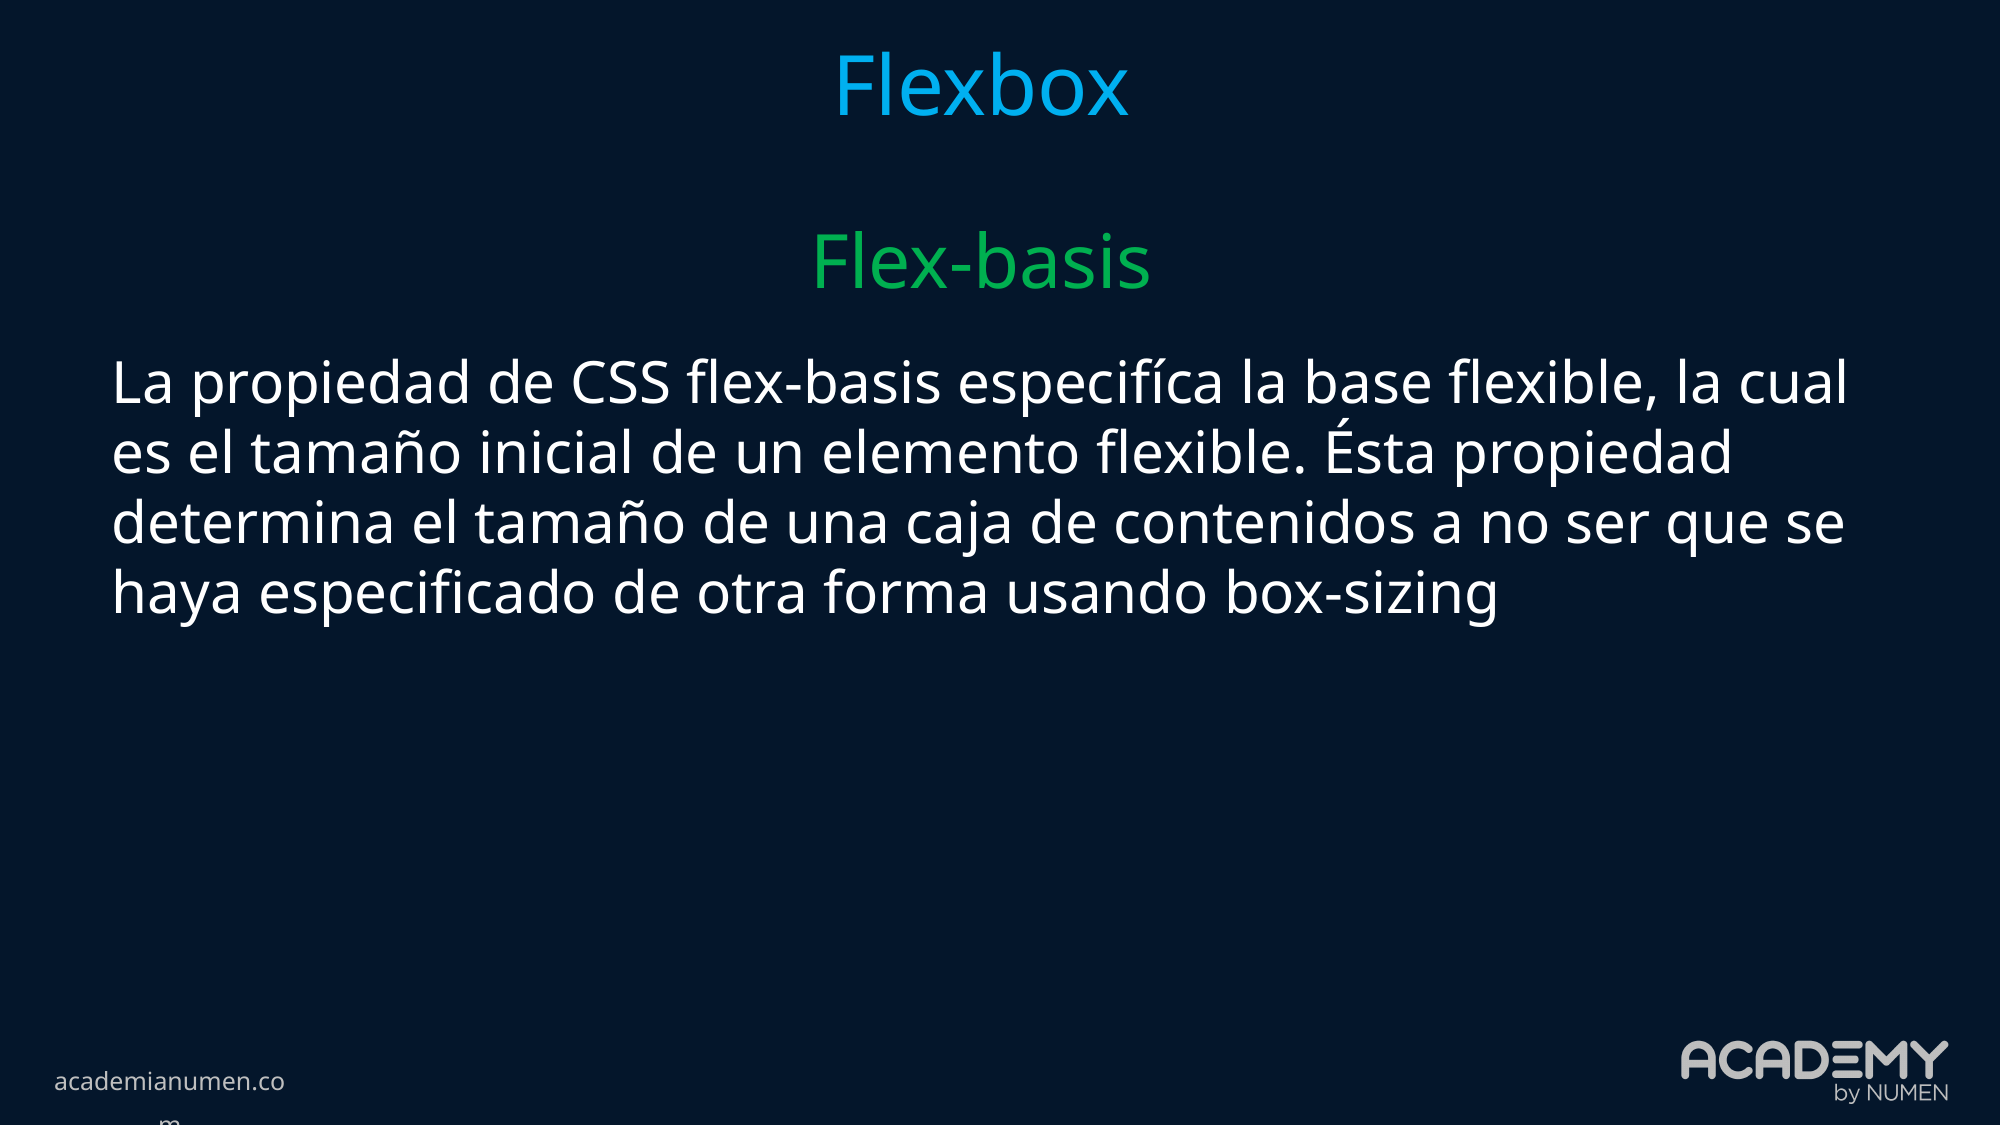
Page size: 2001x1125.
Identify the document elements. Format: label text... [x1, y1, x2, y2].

text_box Flex-basis [78, 205, 1885, 441]
text_box La propiedad de CSS flex-basis especifíca la base flexible, la cual es el tamaño inicial de un elemento flexible. Ésta propiedad determina el tamaño de una caja de contenidos a no ser que se haya especificado de otra forma usando box-sizing [97, 337, 1903, 633]
title Flexbox [0, 20, 1982, 158]
picture [1658, 1033, 1967, 1104]
